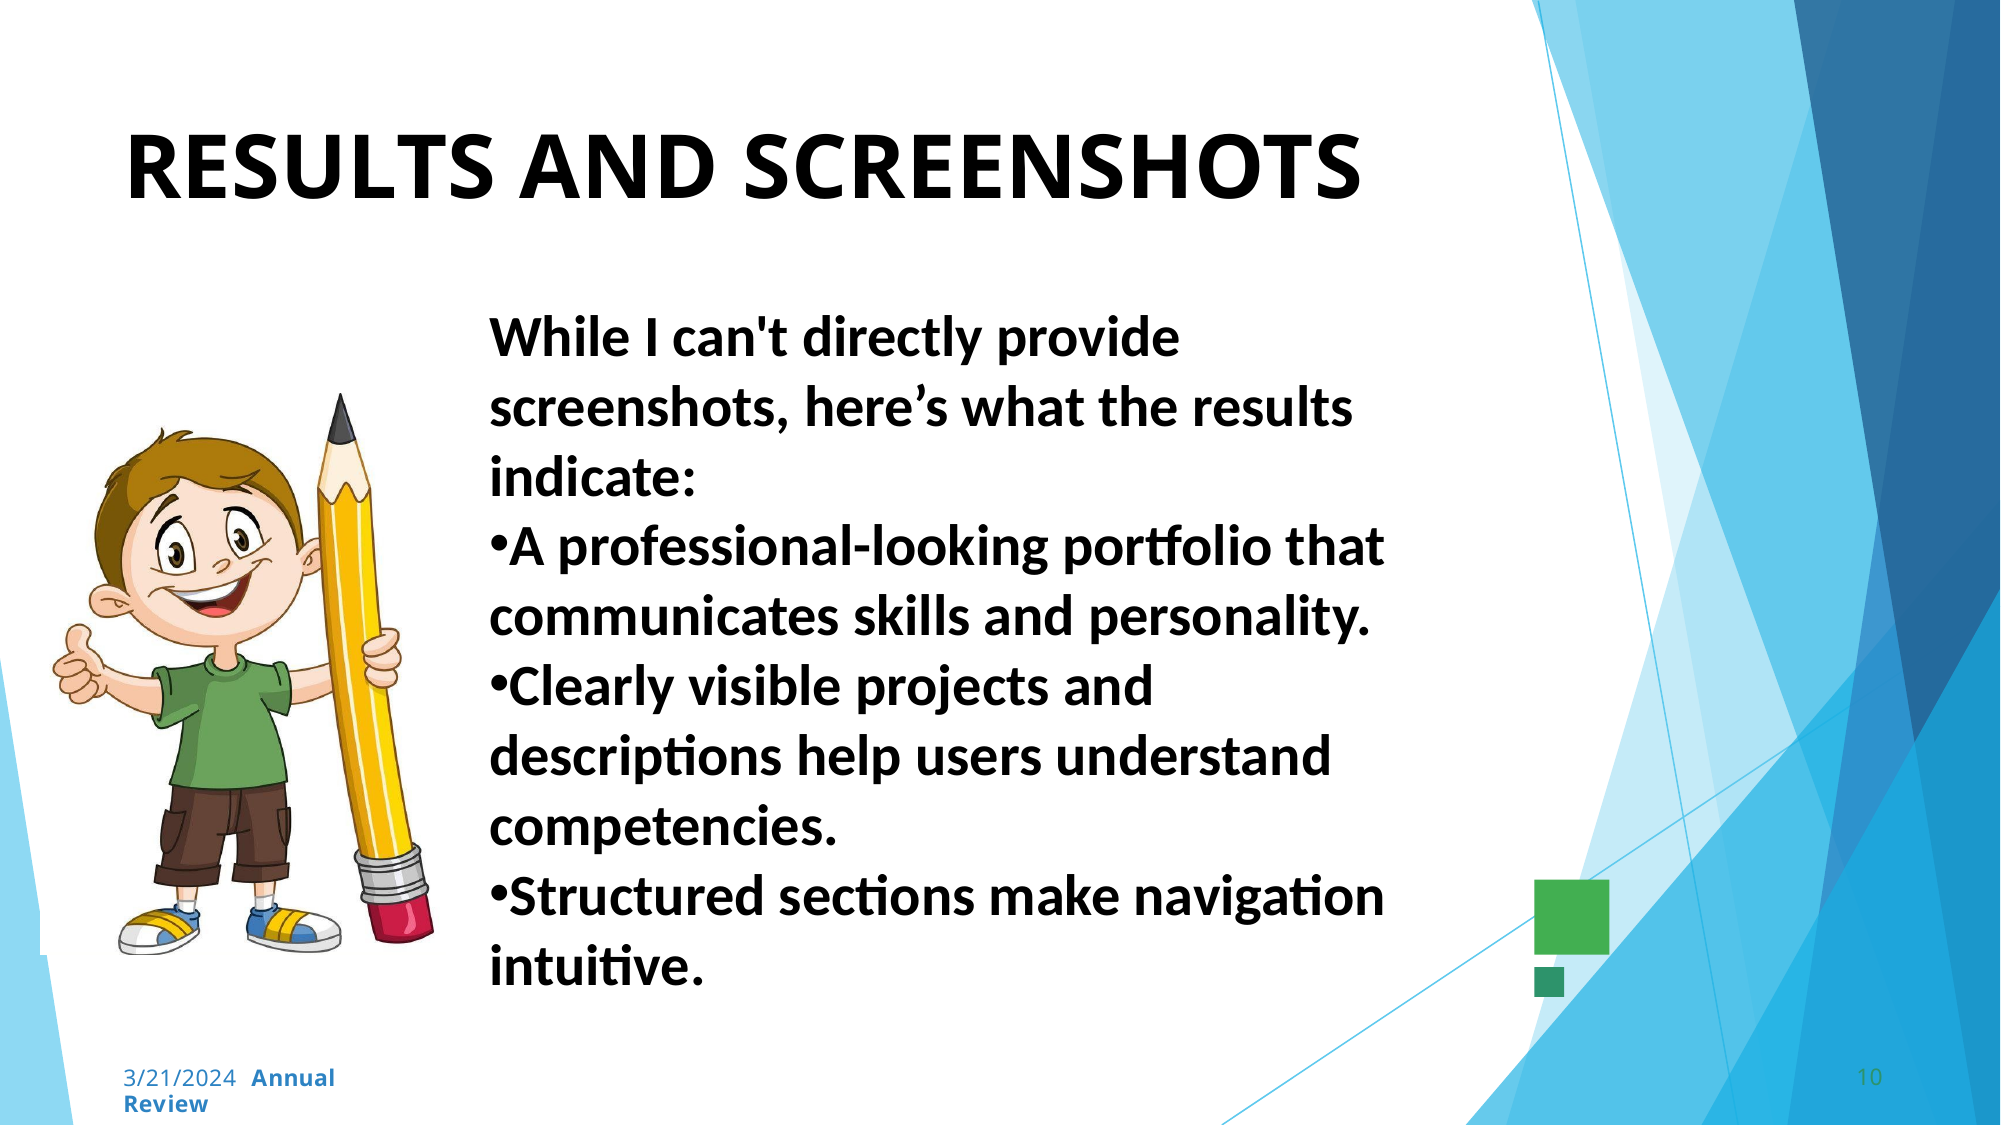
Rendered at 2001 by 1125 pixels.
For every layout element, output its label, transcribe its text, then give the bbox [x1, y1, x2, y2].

title RESULTS AND SCREENSHOTS [121, 107, 1513, 298]
text_box [1534, 967, 1565, 997]
text_box 10 [1849, 1061, 1888, 1095]
text_box [1534, 879, 1610, 955]
text_box [1476, 472, 1983, 629]
picture [40, 393, 446, 955]
text_box 3/21/2024 Annual Review [123, 1063, 415, 1118]
text_box While I can't directly provide screenshots, here’s what the results indicate: A professional-looking portfolio that communicates skills and personality. Clearly visible projects and descriptions help users understand competencies. Structured sections make navigation intuitive. [474, 290, 1476, 1005]
